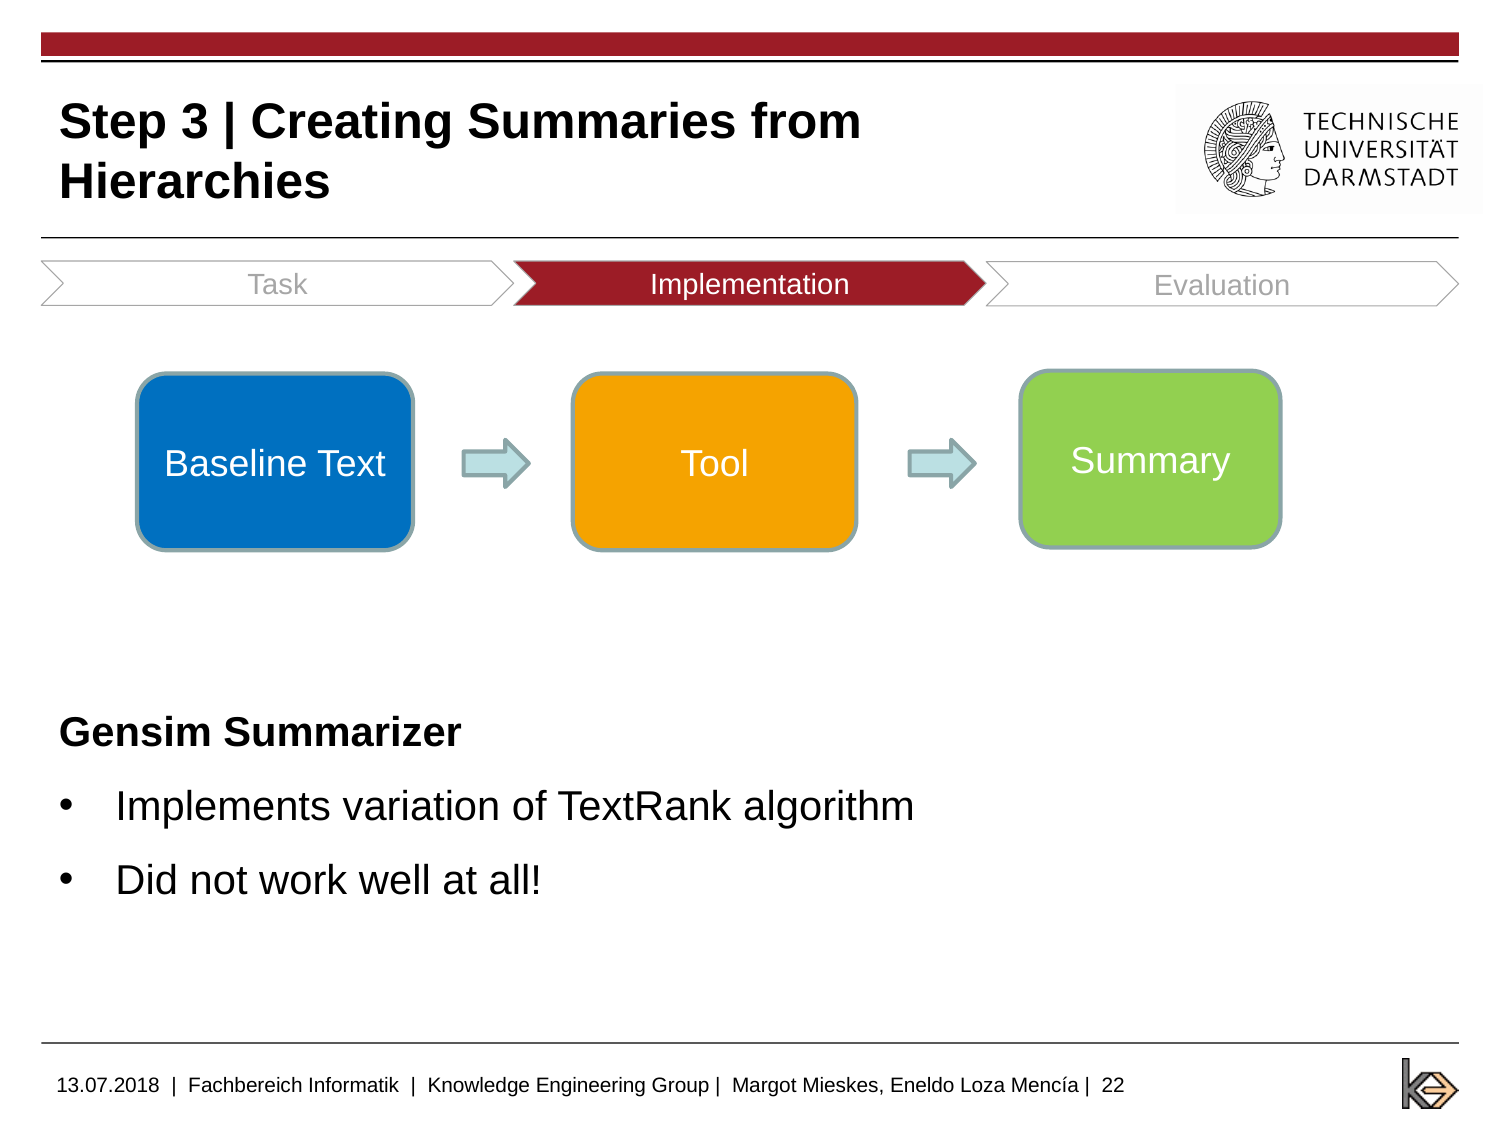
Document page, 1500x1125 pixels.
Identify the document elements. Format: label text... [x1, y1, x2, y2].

picture [1402, 1058, 1459, 1109]
text_box Task [39, 258, 516, 308]
text_box Implementation [511, 258, 989, 308]
picture [1175, 84, 1483, 214]
text_box Baseline Text [134, 371, 416, 553]
text_box Summary [1018, 368, 1283, 550]
text_box [461, 437, 531, 489]
text_box Evaluation [984, 259, 1461, 309]
text_box Tool [570, 371, 859, 553]
text_box [907, 437, 977, 489]
title Step 3 | Creating Summaries from Hierarchies [58, 79, 1149, 218]
list Gensim Summarizer Implements variation of TextRank algorithm Did not work well at all! [58, 327, 1459, 1001]
